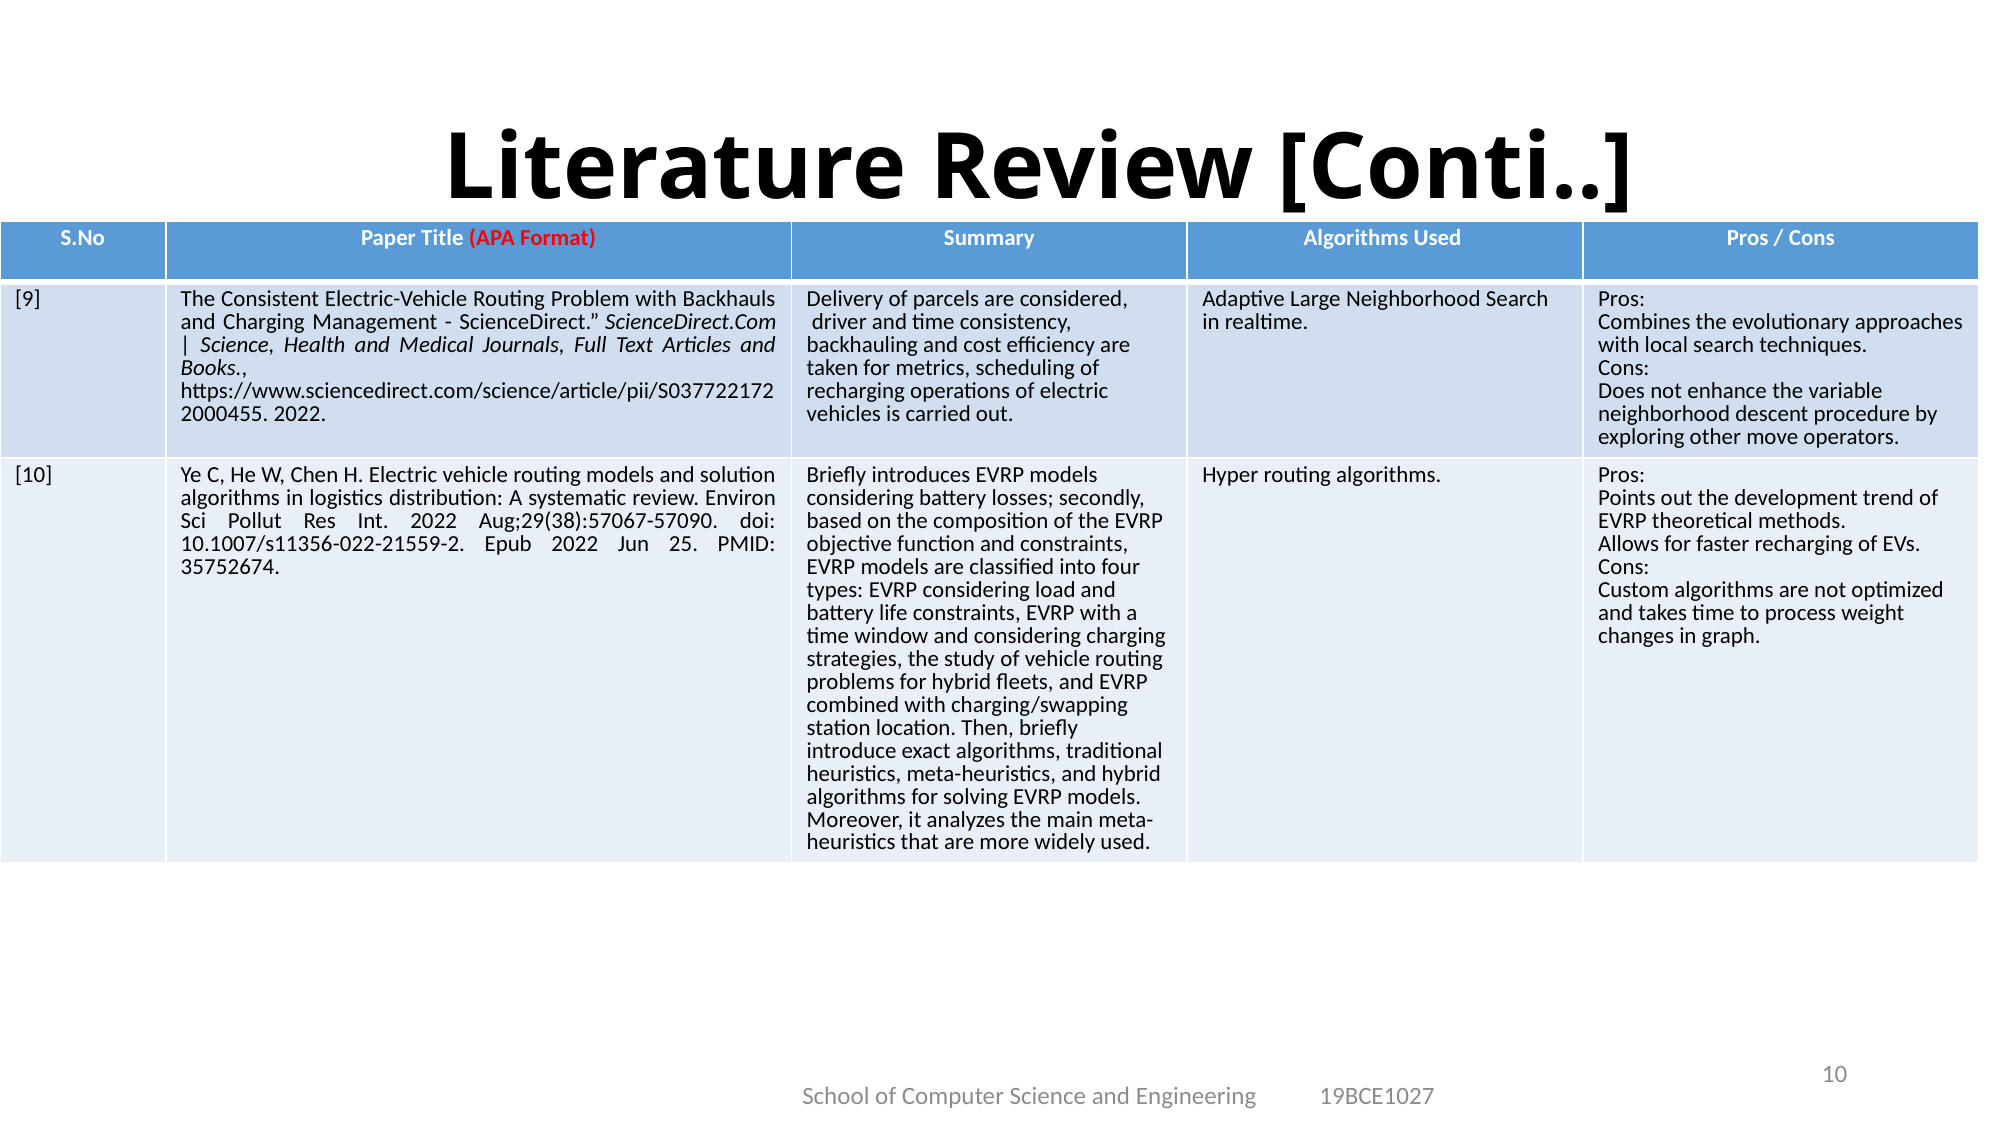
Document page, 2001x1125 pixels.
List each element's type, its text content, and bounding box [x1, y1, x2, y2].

table_cell The Consistent Electric-Vehicle Routing Problem with Backhauls and Charging Management - ScienceDirect.” ScienceDirect.Com | Science, Health and Medical Journals, Full Text Articles and Books., https://www.sciencedirect.com/science/article/pii/S0377221722000455. 2022. [167, 285, 791, 457]
table_cell [10] [1, 459, 165, 862]
table_cell [9] [1, 285, 165, 457]
table_cell Hyper routing algorithms. [1188, 459, 1582, 862]
table_cell Pros: Points out the development trend of EVRP theoretical methods. Allows for faster recharging of EVs. Cons: Custom algorithms are not optimized and takes time to process weight changes in graph. [1584, 459, 1978, 862]
slide_number 10 [1412, 1042, 1863, 1103]
table_cell Delivery of parcels are considered, driver and time consistency, backhauling and cost efficiency are taken for metrics, scheduling of recharging operations of electric vehicles is carried out. [792, 285, 1186, 457]
table_header Algorithms Used [1188, 222, 1582, 279]
table_header S.No [1, 222, 165, 279]
table_header Summary [792, 222, 1186, 279]
table_header Pros / Cons [1584, 222, 1978, 279]
table_cell Pros: Combines the evolutionary approaches with local search techniques. Cons: Does not enhance the variable neighborhood descent procedure by exploring other move operators. [1584, 285, 1978, 457]
table_header Paper Title (APA Format) [167, 222, 791, 279]
title Literature Review [Conti..] [137, 59, 1941, 220]
table_cell Adaptive Large Neighborhood Search in realtime. [1188, 285, 1582, 457]
footer School of Computer Science and Engineering 19BCE1027 [660, 1065, 1579, 1125]
table_cell Briefly introduces EVRP models considering battery losses; secondly, based on the composition of the EVRP objective function and constraints, EVRP models are classified into four types: EVRP considering load and battery life constraints, EVRP with a time window and considering charging strategies, the study of vehicle routing problems for hybrid fleets, and EVRP combined with charging/swapping station location. Then, briefly introduce exact algorithms, traditional heuristics, meta-heuristics, and hybrid algorithms for solving EVRP models. Moreover, it analyzes the main meta-heuristics that are more widely used. [792, 459, 1186, 862]
table_cell Ye C, He W, Chen H. Electric vehicle routing models and solution algorithms in logistics distribution: A systematic review. Environ Sci Pollut Res Int. 2022 Aug;29(38):57067-57090. doi: 10.1007/s11356-022-21559-2. Epub 2022 Jun 25. PMID: 35752674. [167, 459, 791, 862]
